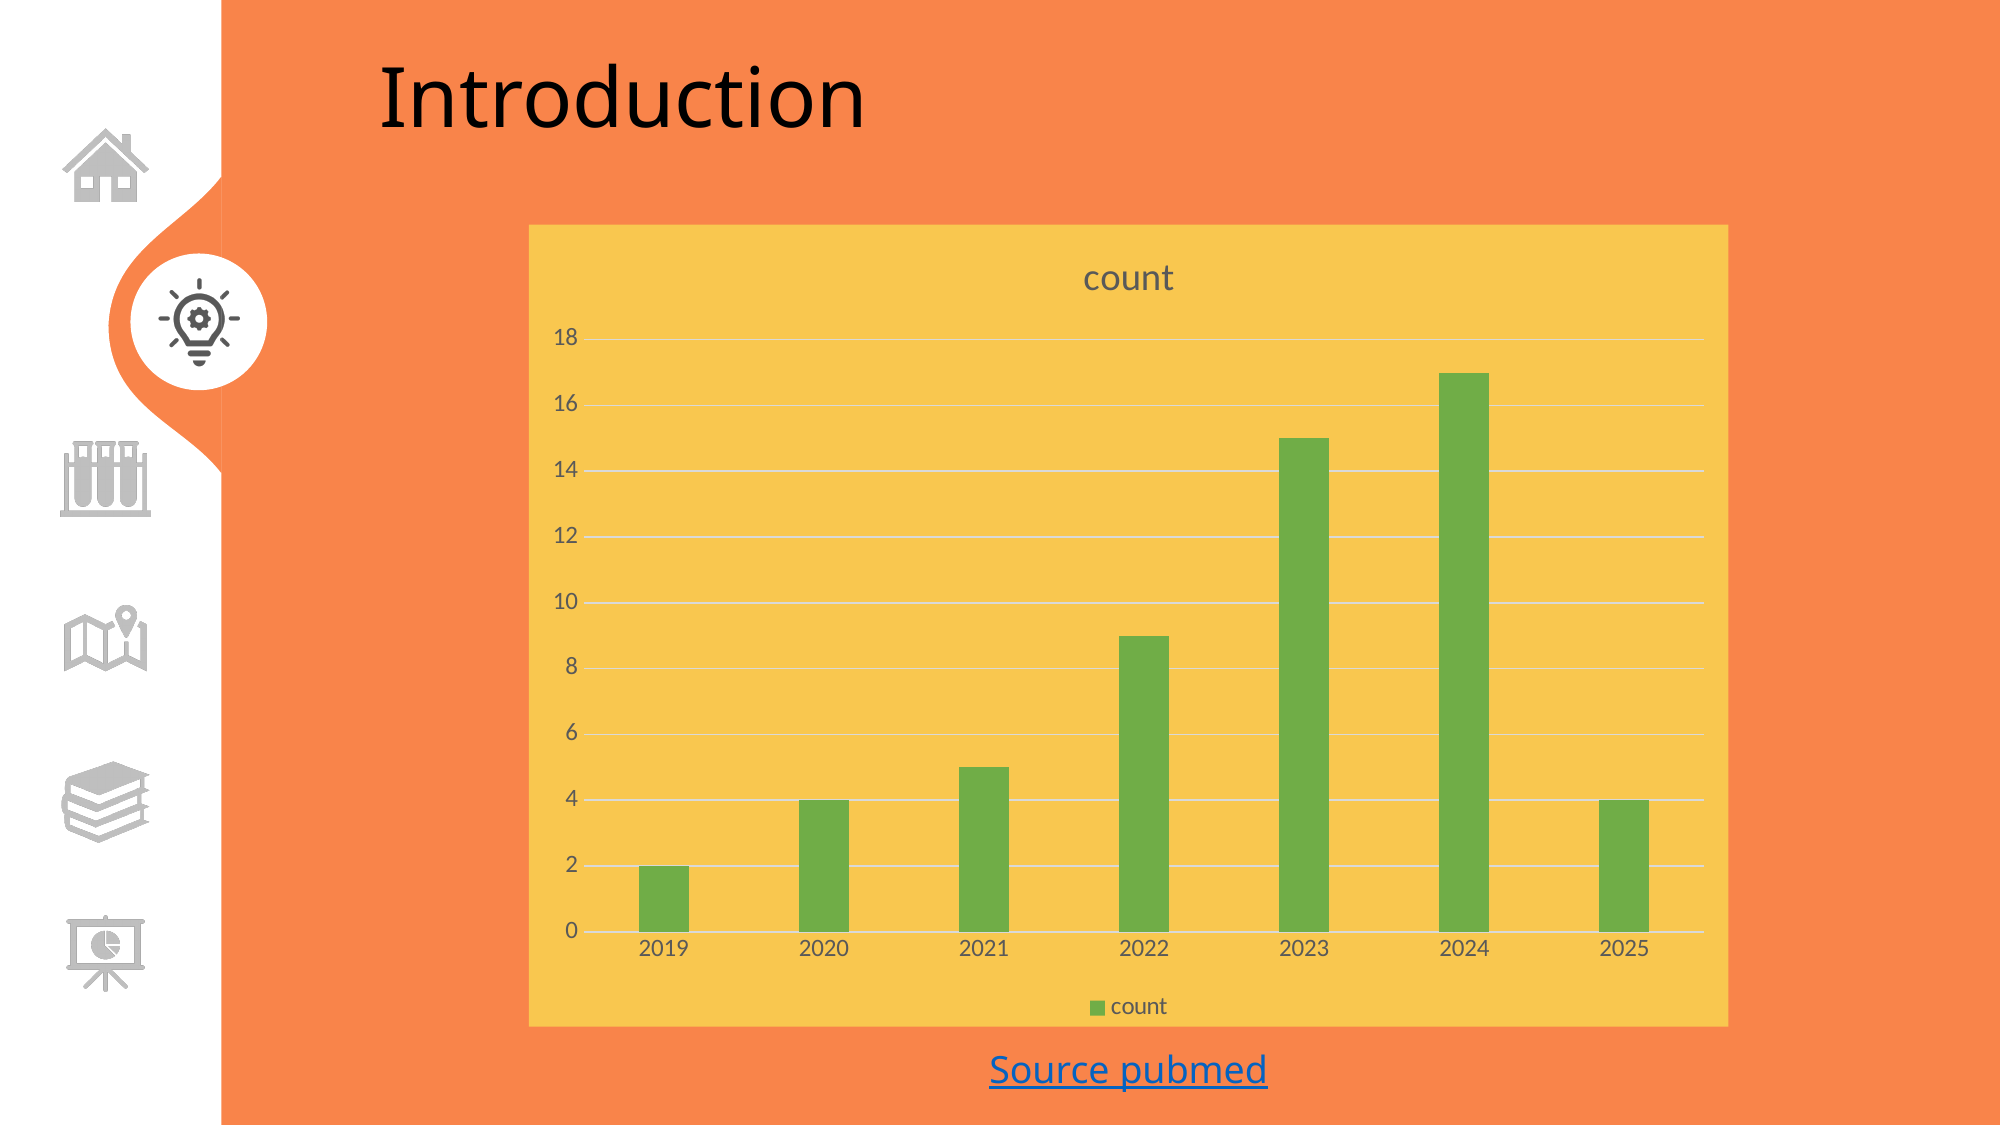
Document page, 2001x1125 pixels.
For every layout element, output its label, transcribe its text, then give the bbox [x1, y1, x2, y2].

picture [56, 588, 155, 687]
picture [56, 116, 155, 214]
text_box Source pubmed [974, 1038, 1283, 1104]
picture [56, 430, 155, 528]
picture [56, 753, 155, 851]
picture [58, 274, 156, 372]
chart [528, 224, 1729, 1027]
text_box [130, 253, 268, 391]
text_box [0, 0, 223, 1125]
picture [56, 904, 155, 1002]
text_box Introduction [348, 36, 900, 152]
